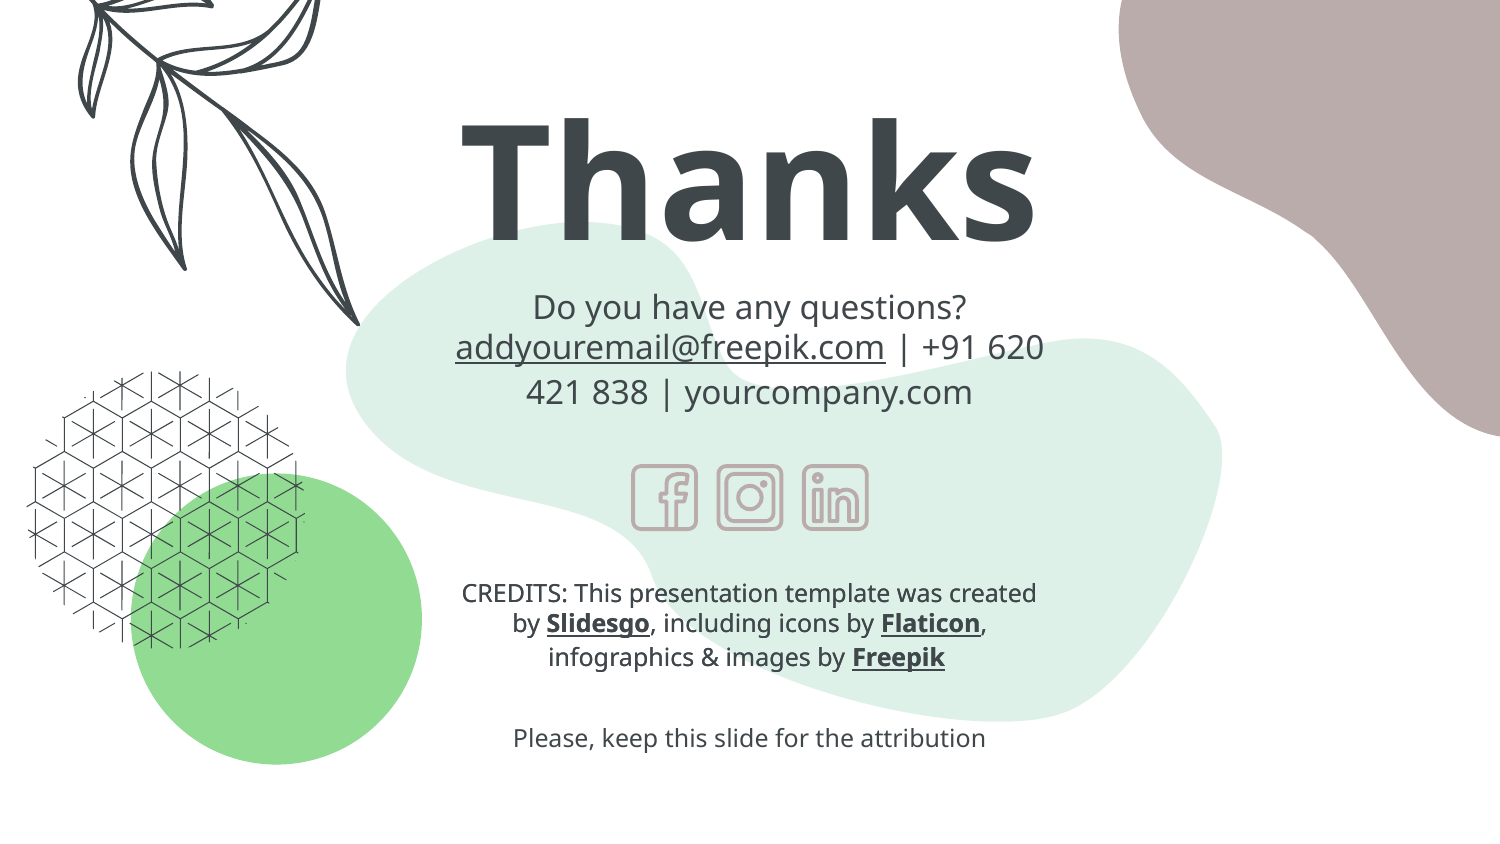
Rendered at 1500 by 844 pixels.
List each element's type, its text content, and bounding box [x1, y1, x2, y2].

text_box Please, keep this slide for the attribution [446, 707, 1054, 756]
text_box [631, 464, 698, 532]
subtitle Do you have any questions? addyouremail@freepik.com | +91 620 421 838 | yourcompany.com [421, 271, 1079, 409]
text_box CREDITS: This presentation template was created by Slidesgo, including icons by Flaticon, infographics & images by Freepik [446, 562, 1054, 693]
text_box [801, 463, 869, 532]
title Thanks [421, 88, 1079, 264]
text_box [716, 463, 784, 532]
